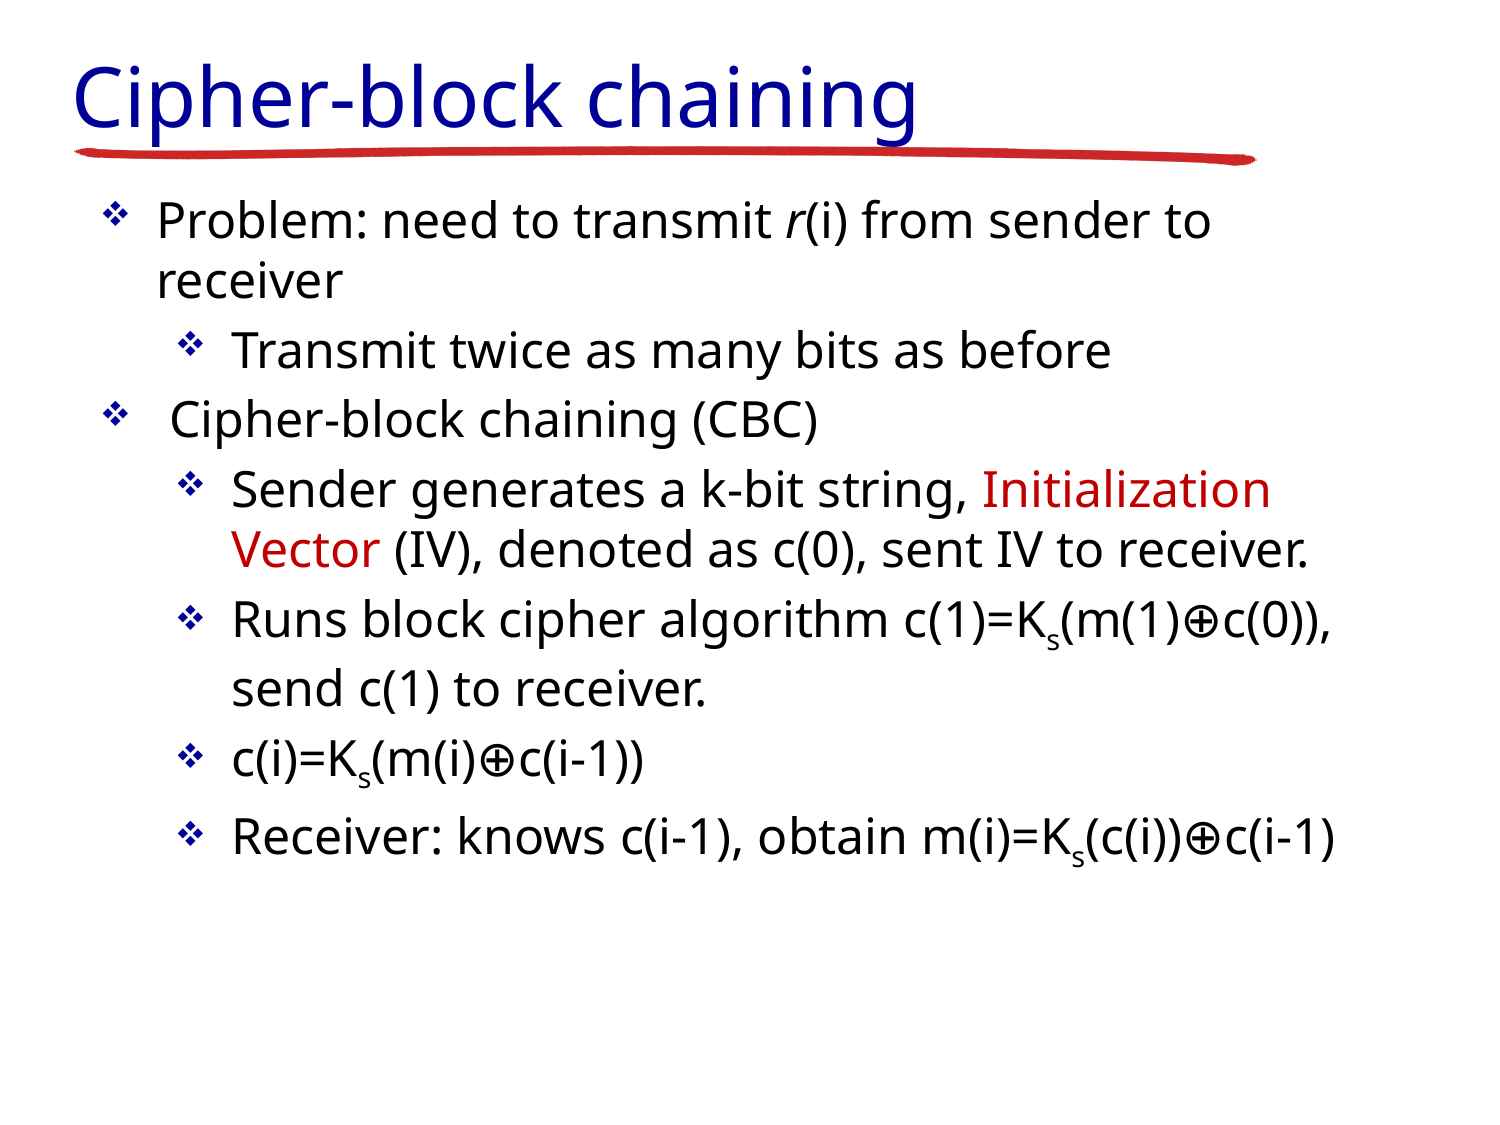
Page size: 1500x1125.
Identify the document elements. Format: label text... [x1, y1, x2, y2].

picture [69, 141, 1270, 171]
text_box Cipher-block chaining [56, 0, 1428, 188]
text_box Problem: need to transmit r(i) from sender to receiver Transmit twice as many bits as before Cipher-block chaining (CBC) Sender generates a k-bit string, Initialization Vector (IV), denoted as c(0), sent IV to receiver. Runs block cipher algorithm c(1)=Ks(m(1)⊕c(0)), send c(1) to receiver. c(i)=Ks(m(i)⊕c(i-1)) Receiver: knows c(i-1), obtain m(i)=Ks(c(i))⊕c(i-1) [85, 180, 1417, 944]
